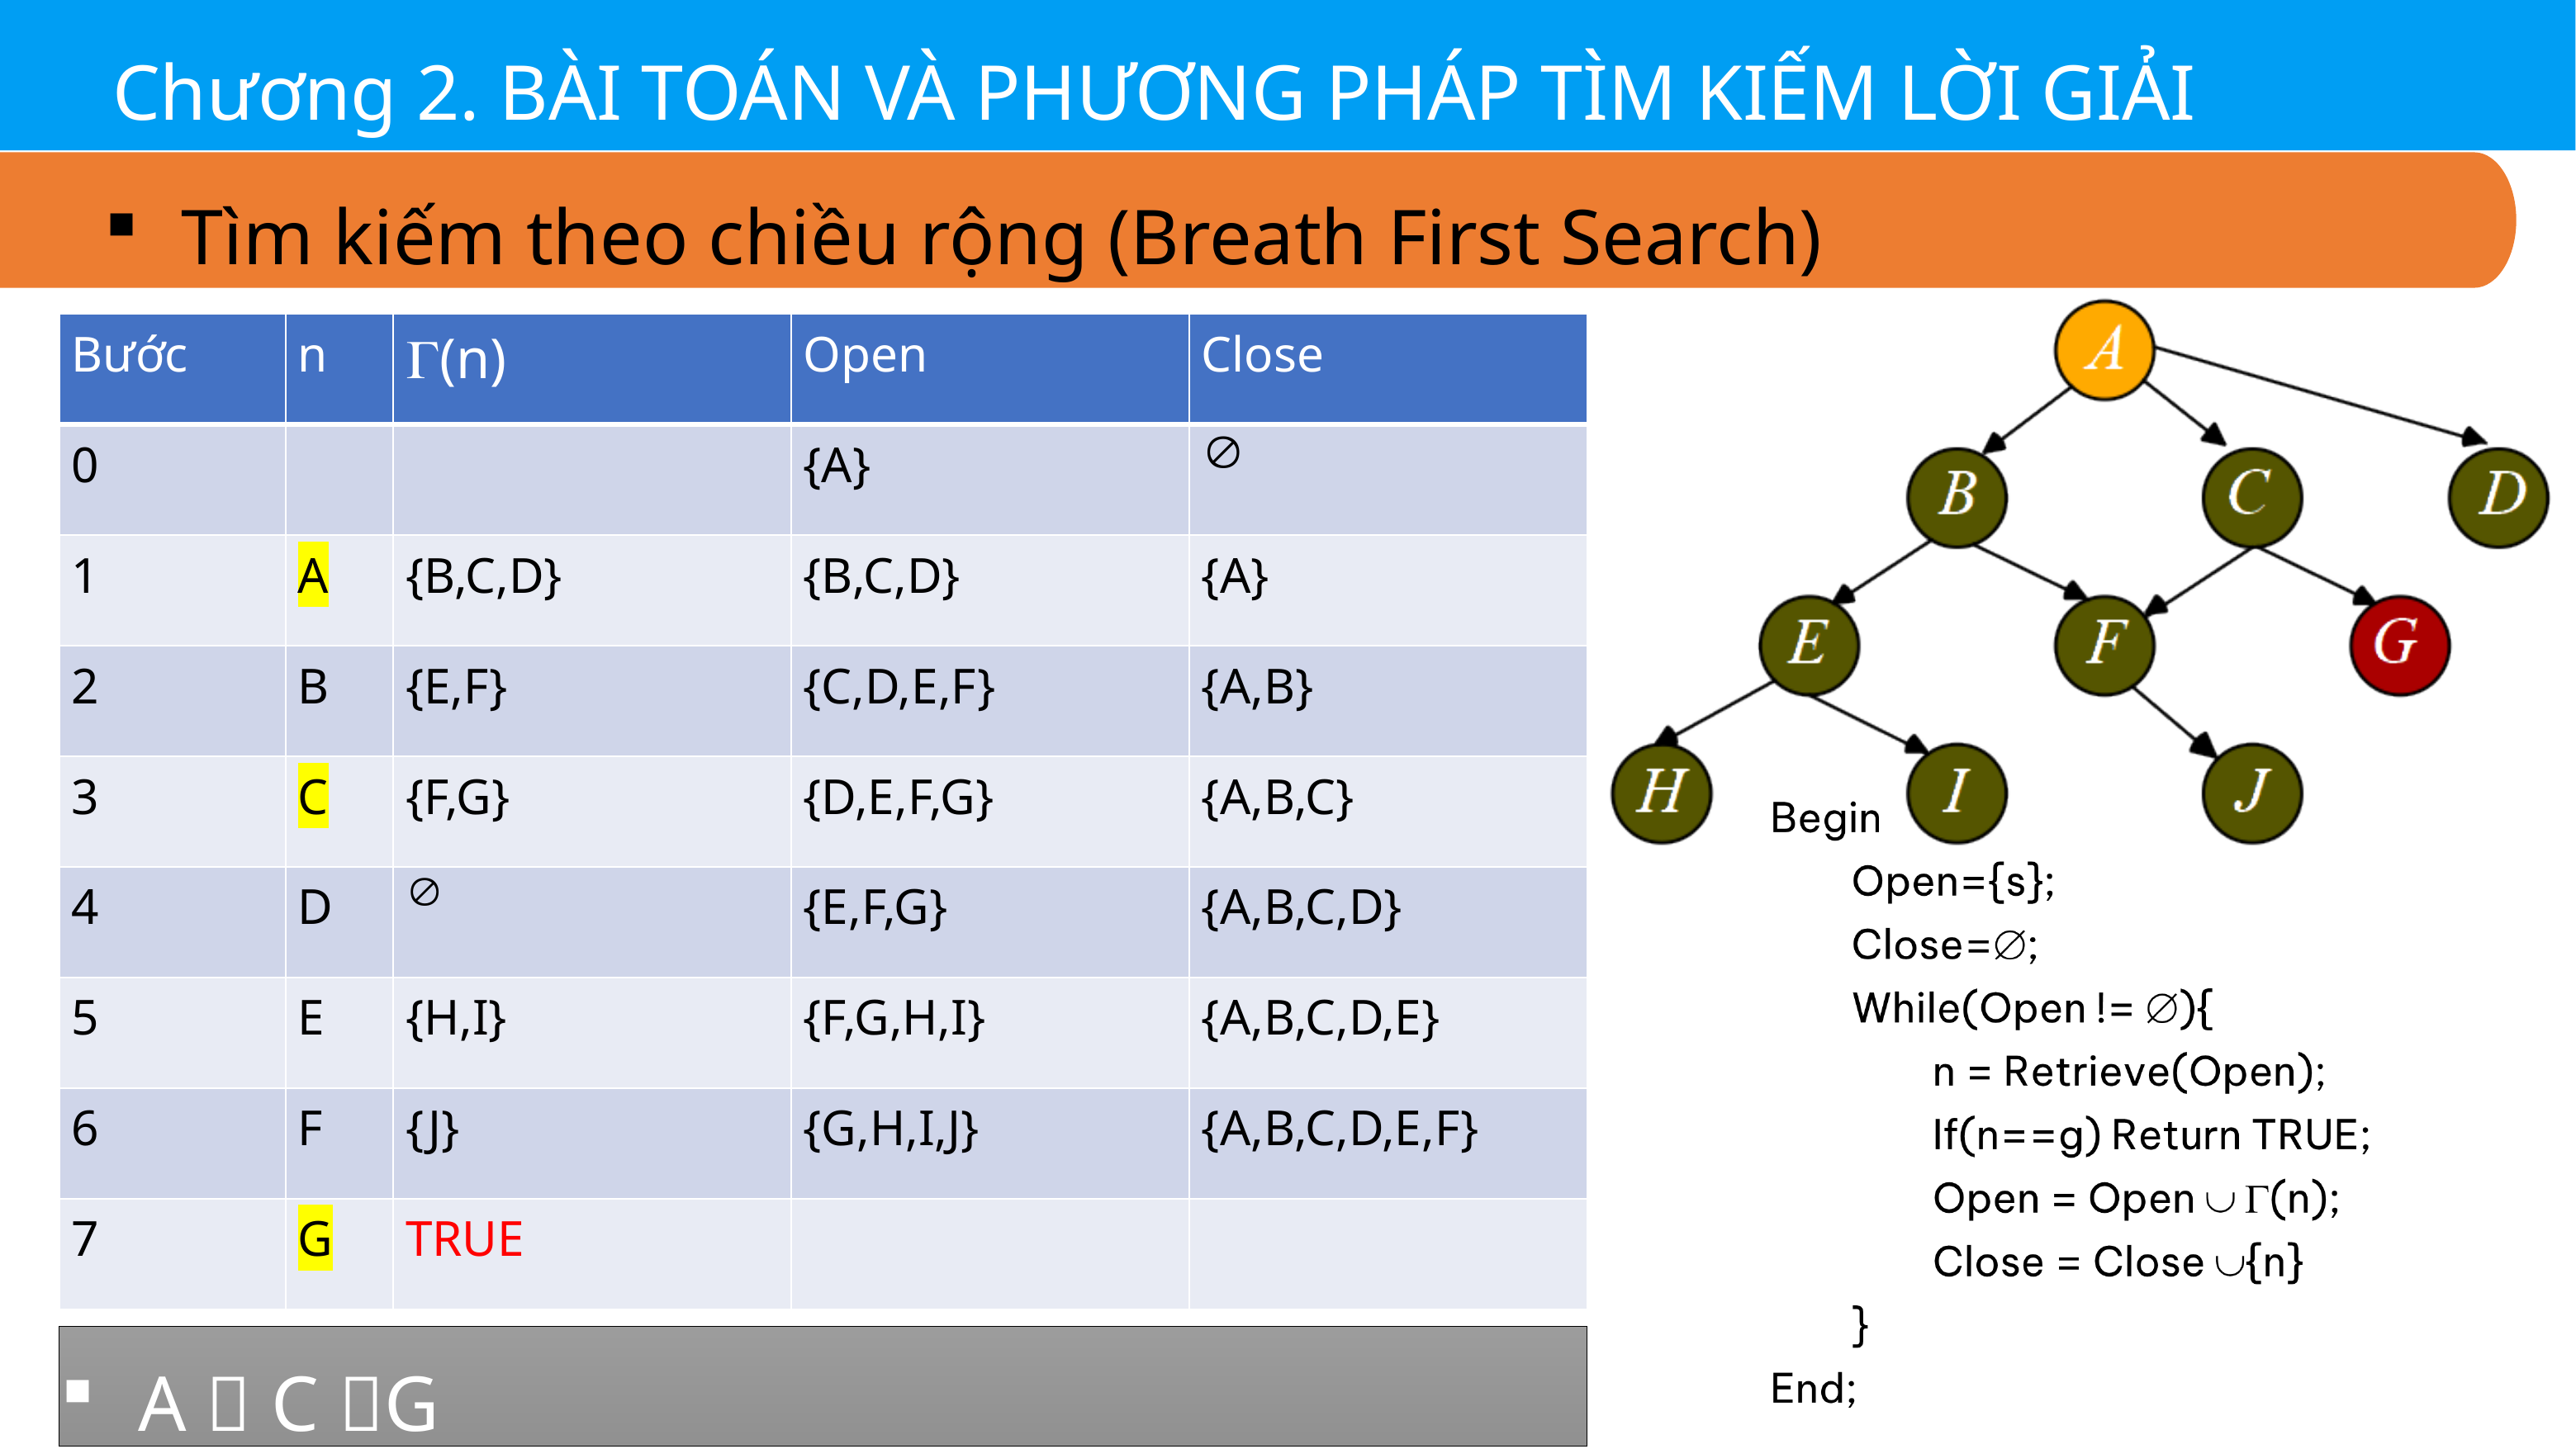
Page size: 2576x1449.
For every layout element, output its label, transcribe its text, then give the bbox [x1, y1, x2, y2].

table_cell {F,G} [394, 757, 790, 866]
text_box [0, 150, 2518, 290]
table_cell {D,E,F,G} [792, 757, 1188, 866]
text_box Tìm kiếm theo chiều rộng (Breath First Search) [102, 159, 2434, 280]
table_cell  [394, 868, 790, 977]
table_cell 1 [60, 536, 285, 645]
table_cell [287, 427, 392, 534]
table_cell {A,B,C,D,E,F} [1190, 1089, 1587, 1198]
table_cell {A,B,C} [1190, 757, 1587, 866]
text_box [0, 0, 2576, 151]
table_cell D [287, 868, 392, 977]
table_cell {H,I} [394, 978, 790, 1087]
table_cell B [287, 646, 392, 755]
text_box Chương 2. BÀI TOÁN VÀ PHƯƠNG PHÁP TÌM KIẾM LỜI GIẢI [111, 43, 2434, 136]
table_cell {E,F,G} [792, 868, 1188, 977]
table_cell {A} [792, 427, 1188, 534]
table_cell {A,B} [1190, 646, 1587, 755]
table_header Bước [60, 315, 285, 422]
table_cell 5 [60, 978, 285, 1087]
table_cell {B,C,D} [394, 536, 790, 645]
table_cell [394, 427, 790, 534]
table_cell [1190, 1200, 1587, 1309]
table_cell TRUE [394, 1200, 790, 1309]
table_cell 7 [60, 1200, 285, 1309]
table_cell 4 [60, 868, 285, 977]
table_cell 6 [60, 1089, 285, 1198]
table_cell {J} [394, 1089, 790, 1198]
table_header Close [1190, 315, 1587, 422]
table_header n [287, 315, 392, 422]
table_cell 3 [60, 757, 285, 866]
table_cell A [287, 536, 392, 645]
table_cell  [1190, 427, 1587, 534]
picture [1590, 287, 2561, 1437]
table_cell E [287, 978, 392, 1087]
table_cell {F,G,H,I} [792, 978, 1188, 1087]
table_cell {B,C,D} [792, 536, 1188, 645]
table_cell {E,F} [394, 646, 790, 755]
table_cell {A} [1190, 536, 1587, 645]
table_cell F [287, 1089, 392, 1198]
table_cell 2 [60, 646, 285, 755]
table_cell {C,D,E,F} [792, 646, 1188, 755]
table_cell {G,H,I,J} [792, 1089, 1188, 1198]
table_cell {A,B,C,D} [1190, 868, 1587, 977]
table_cell G [287, 1200, 392, 1309]
table_cell {A,B,C,D,E} [1190, 978, 1587, 1087]
table_cell [792, 1200, 1188, 1309]
table_cell 0 [60, 427, 285, 534]
text_box A  C G [59, 1326, 1587, 1447]
table_header (n) [394, 315, 790, 422]
table_header Open [792, 315, 1188, 422]
table_cell C [287, 757, 392, 866]
